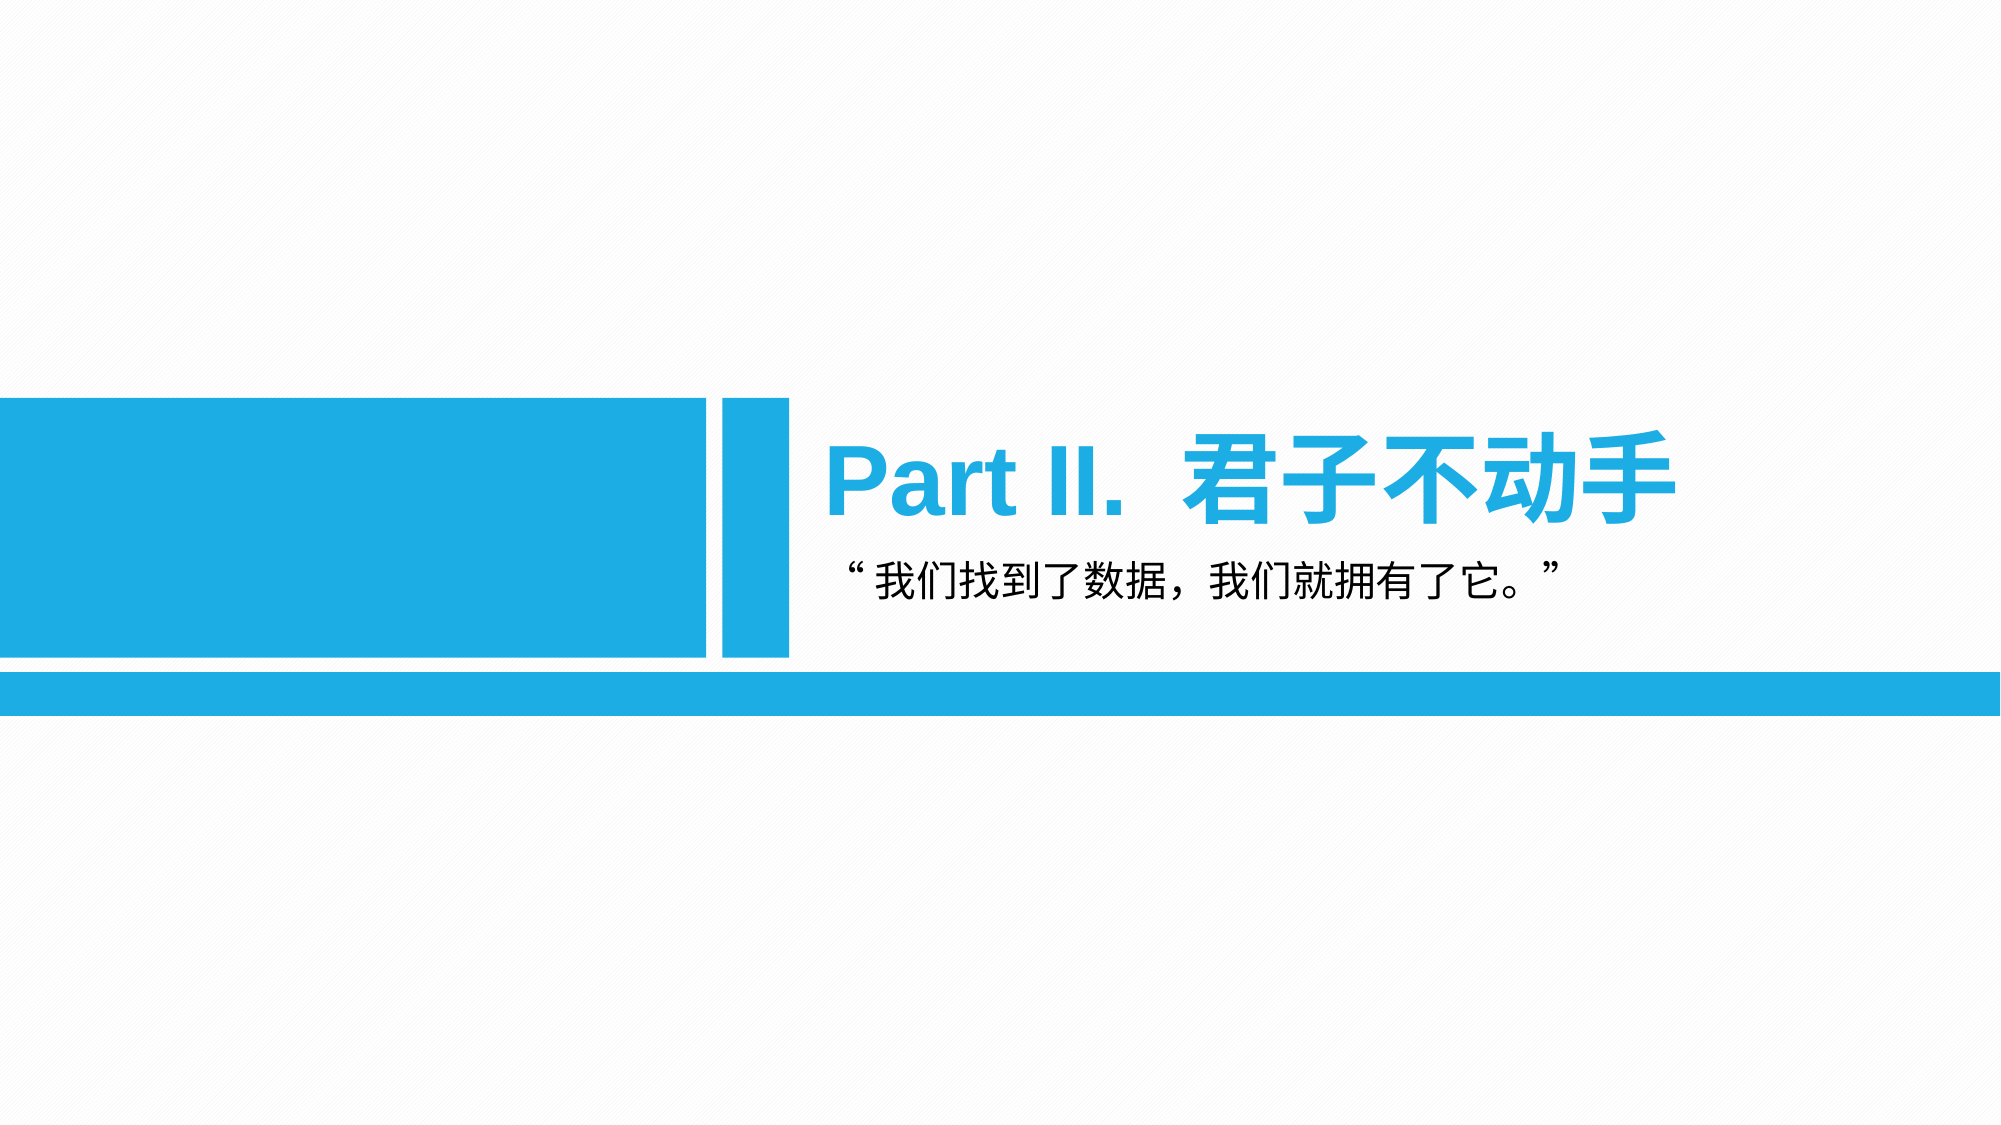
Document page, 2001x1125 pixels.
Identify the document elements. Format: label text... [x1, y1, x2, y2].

list “我们找到了数据，我们就拥有了它。” [808, 553, 1863, 623]
title Part II. 君子不动手 [808, 420, 1863, 545]
